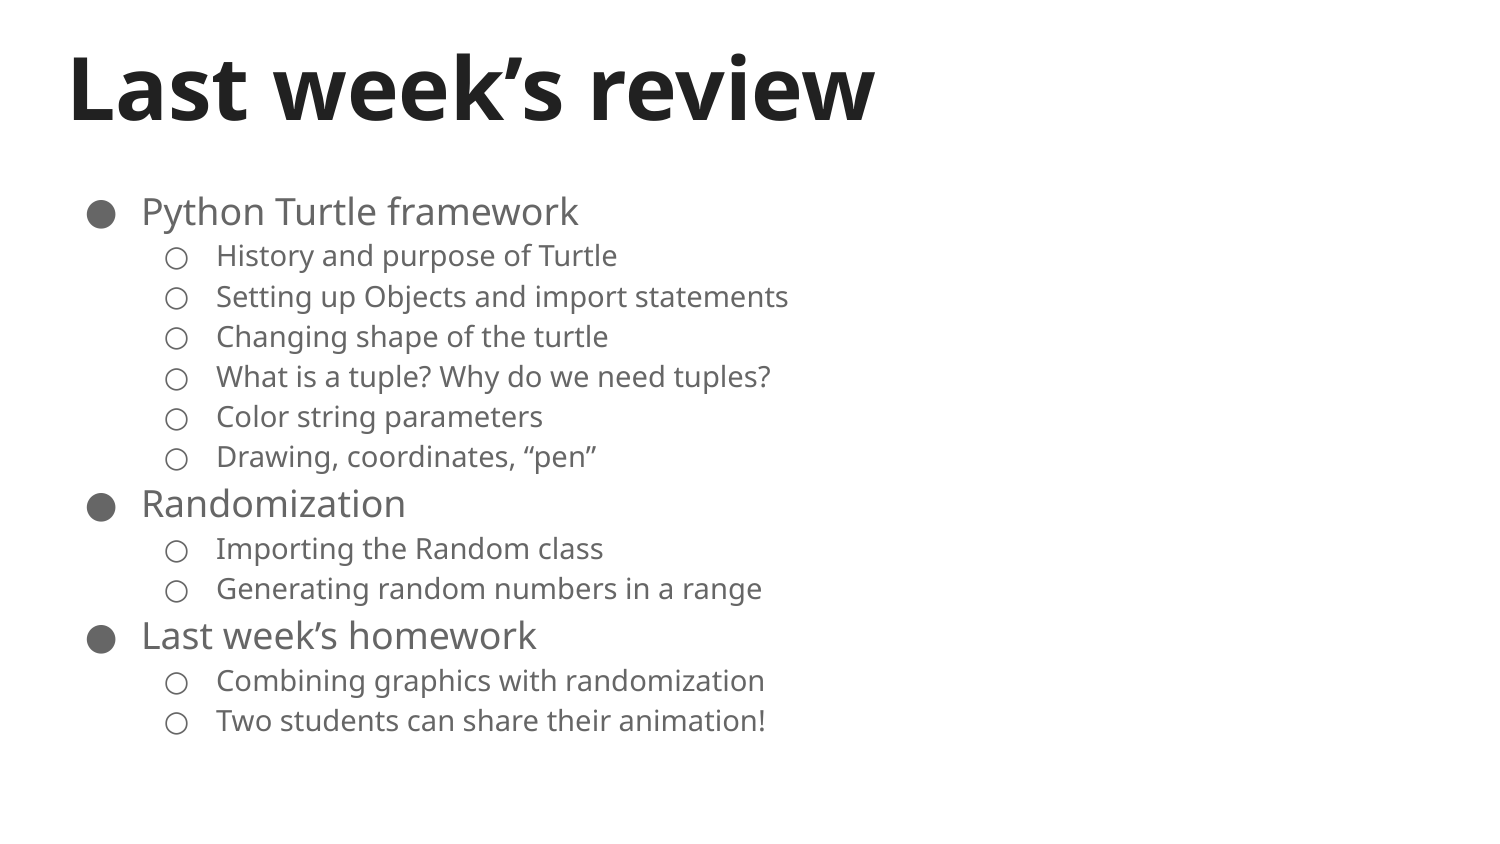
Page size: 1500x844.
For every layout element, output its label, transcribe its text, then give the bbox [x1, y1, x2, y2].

list Python Turtle framework History and purpose of Turtle Setting up Objects and import statements Changing shape of the turtle What is a tuple? Why do we need tuples? Color string parameters Drawing, coordinates, “pen” Randomization Importing the Random class Generating random numbers in a range Last week’s homework Combining graphics with randomization Two students can share their animation! [51, 165, 1449, 778]
title Last week’s review [51, 17, 1449, 150]
